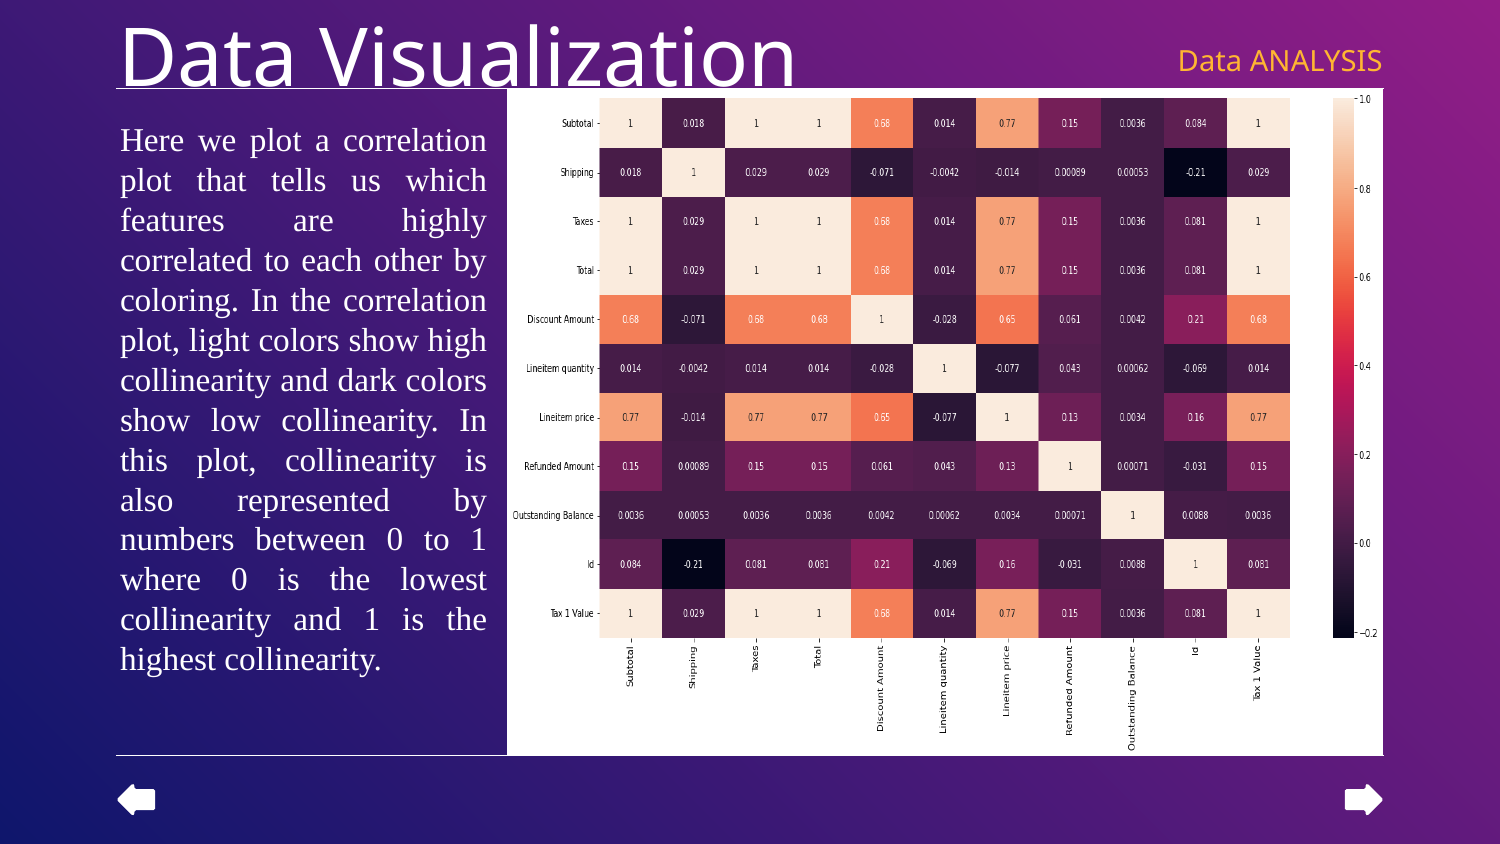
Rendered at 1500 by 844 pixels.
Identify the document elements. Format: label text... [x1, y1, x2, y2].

text_box Data Visualization [103, 0, 1370, 90]
text_box [1344, 784, 1383, 816]
text_box [117, 784, 156, 816]
text_box Data ANALYSIS [1158, 34, 1383, 85]
picture [507, 88, 1383, 755]
text_box Here we plot a correlation plot that tells us which features are highly correlated to each other by coloring. In the correlation plot, light colors show high collinearity and dark colors show low collinearity. In this plot, collinearity is also represented by numbers between 0 to 1 where 0 is the lowest collinearity and 1 is the highest collinearity. [105, 111, 502, 685]
